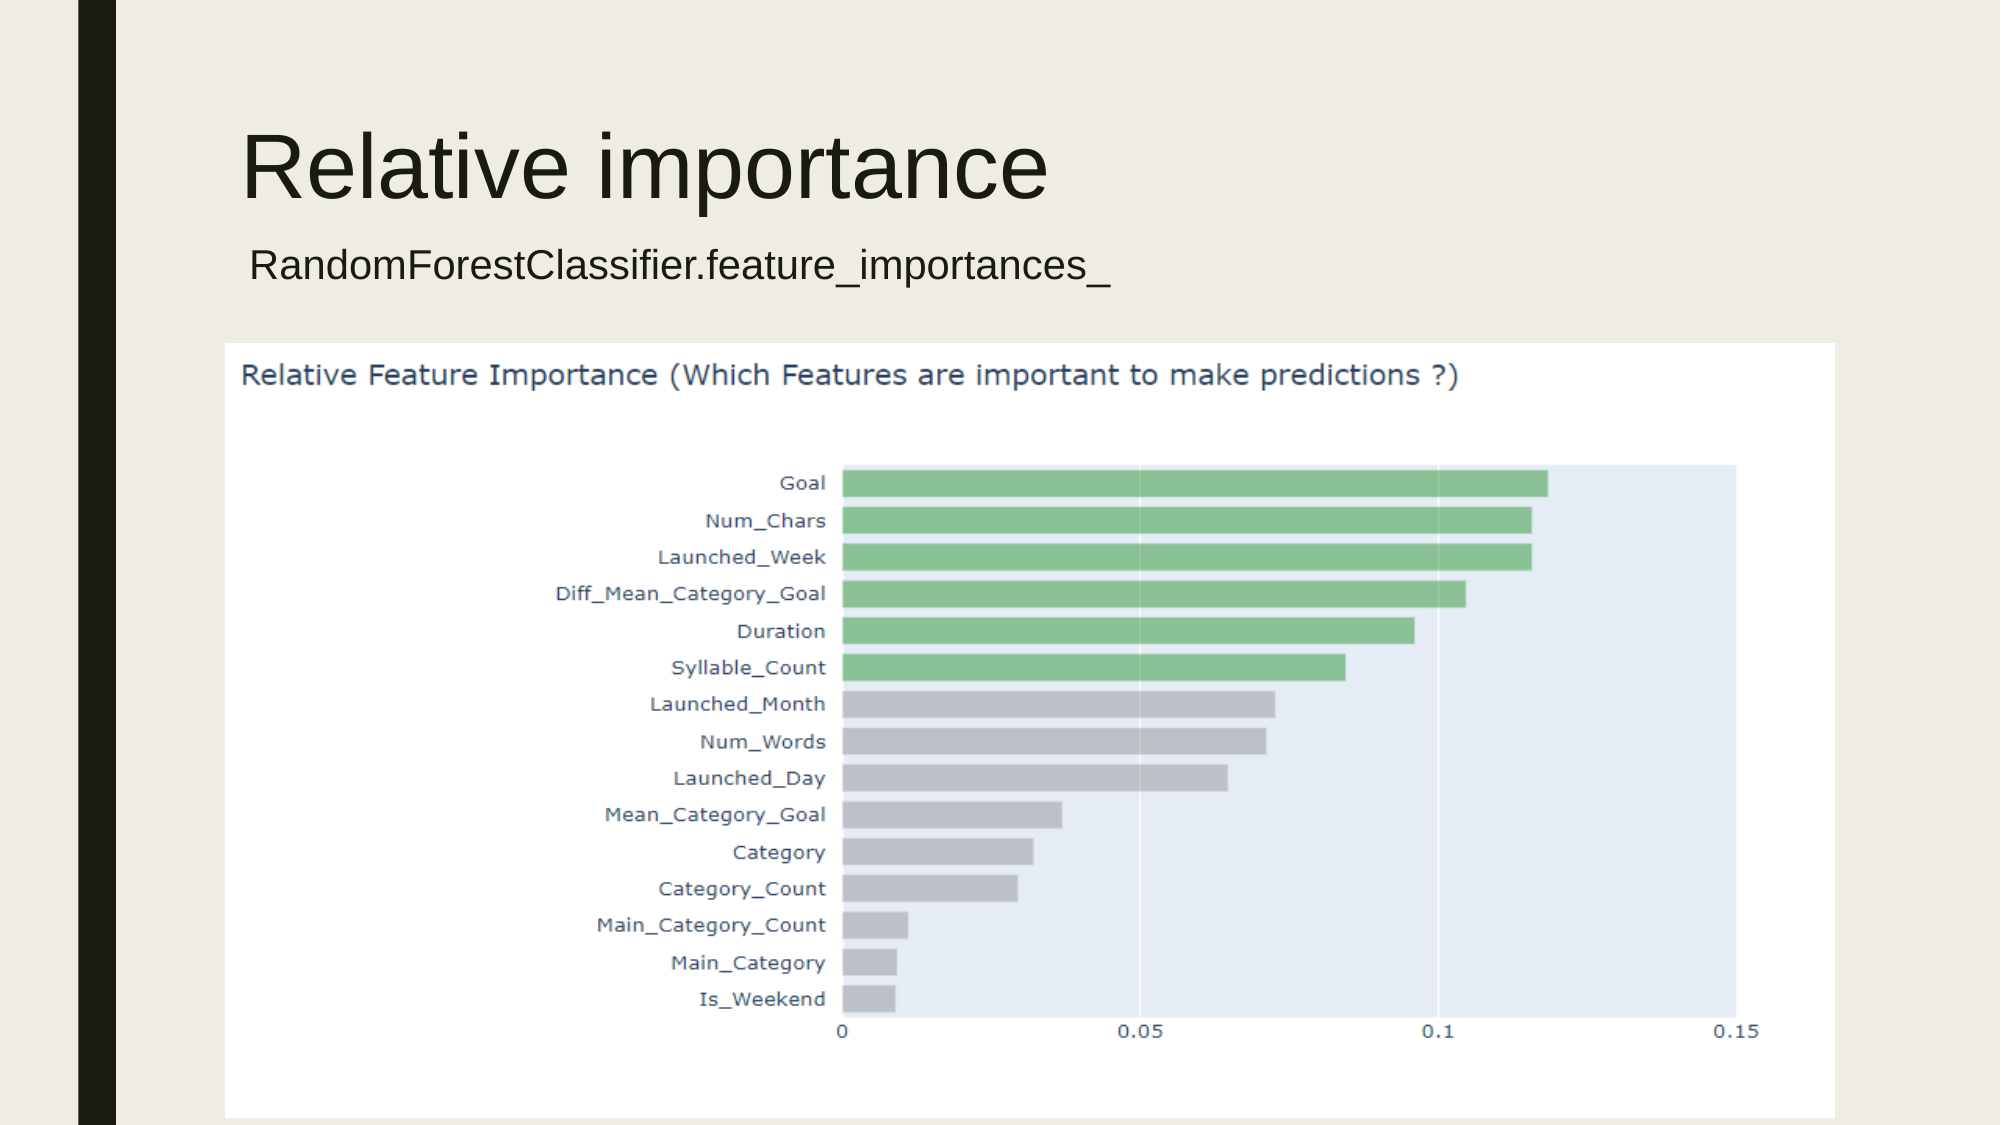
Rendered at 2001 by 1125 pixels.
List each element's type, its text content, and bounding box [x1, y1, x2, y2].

list RandomForestClassifier.feature_importances_ [234, 235, 1810, 326]
title Relative importance [225, 112, 1800, 343]
picture [224, 343, 1835, 1118]
